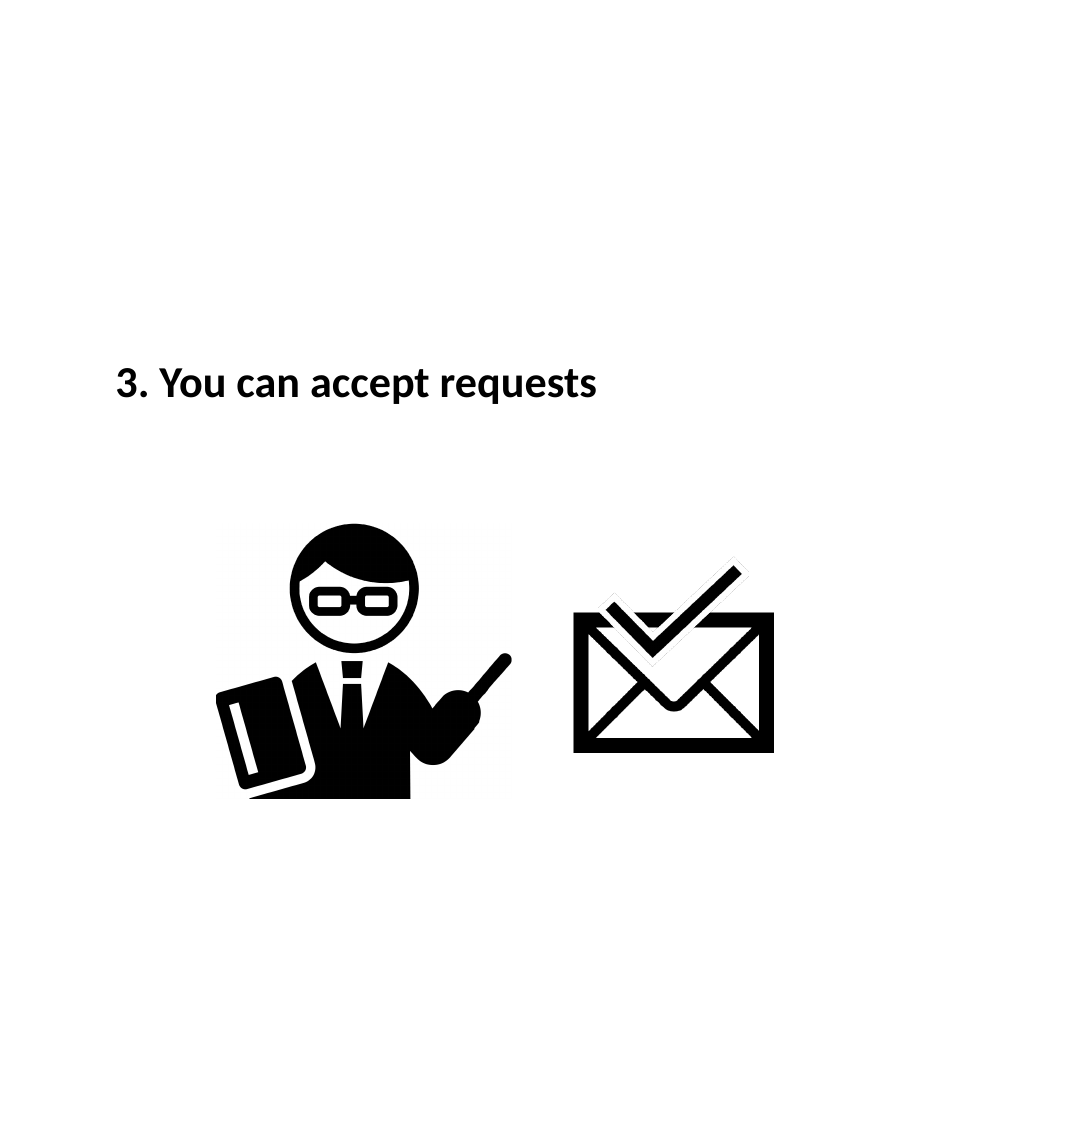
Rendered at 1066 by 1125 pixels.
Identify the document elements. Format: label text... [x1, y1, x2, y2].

picture [553, 536, 794, 803]
picture [216, 523, 512, 799]
text_box 3. You can accept requests [100, 292, 979, 467]
